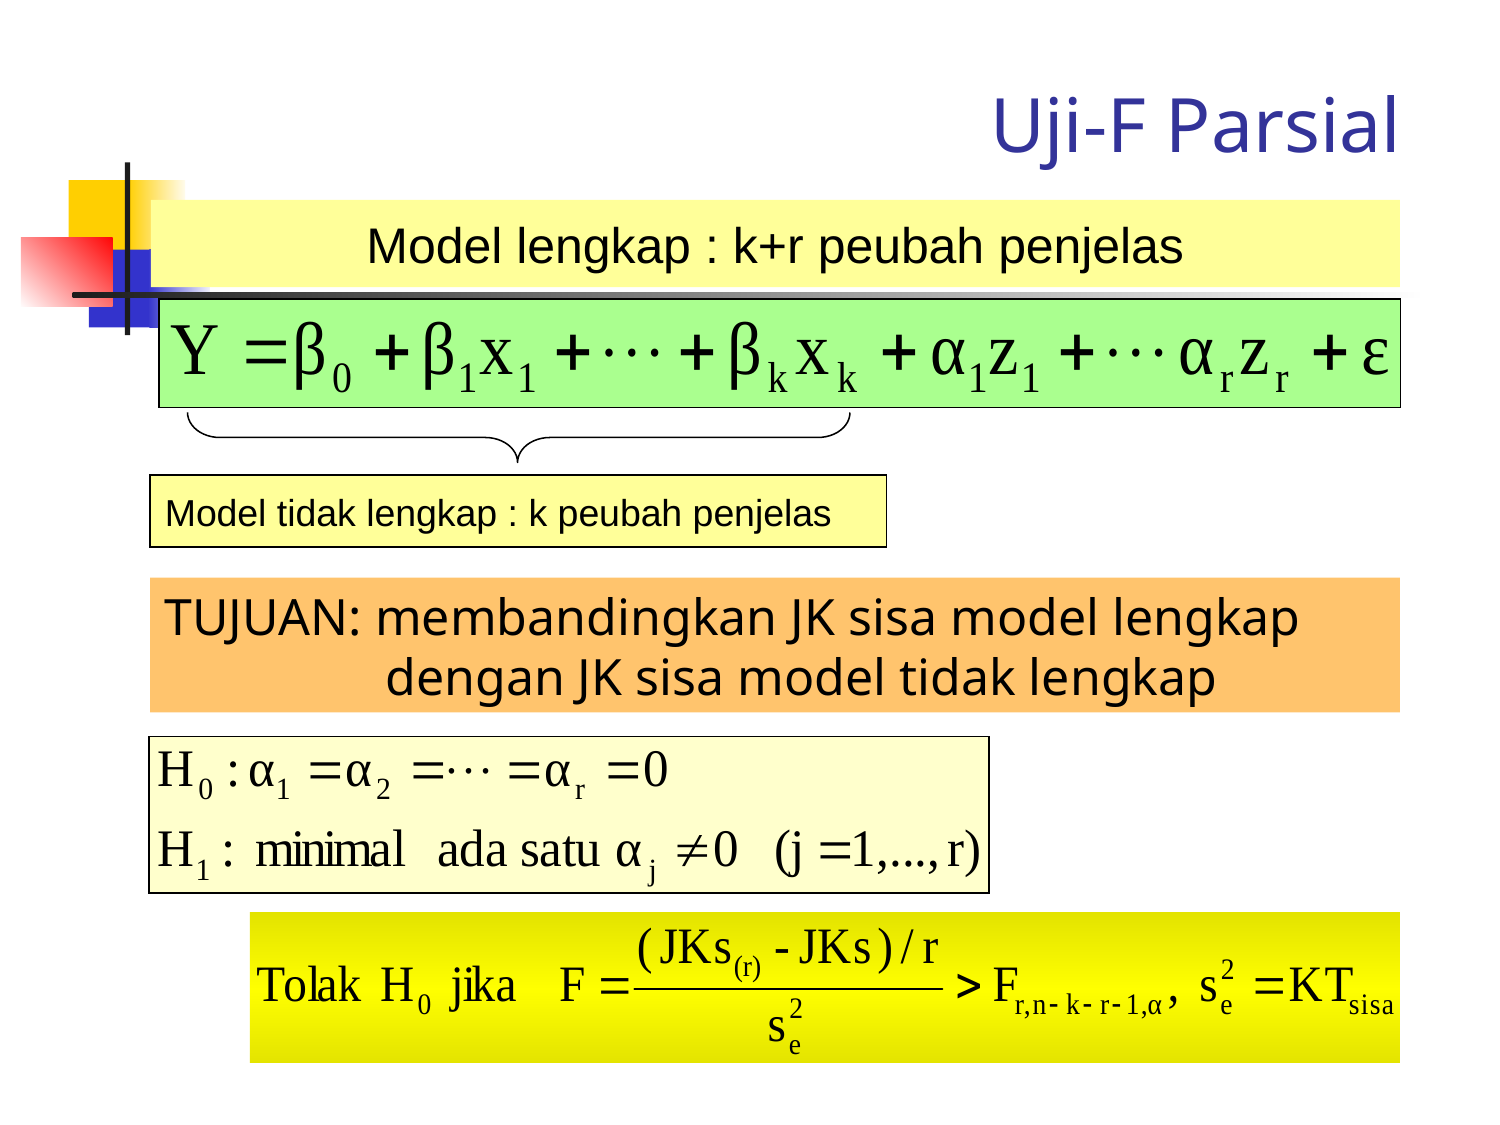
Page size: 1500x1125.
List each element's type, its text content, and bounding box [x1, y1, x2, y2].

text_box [159, 299, 1401, 408]
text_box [249, 912, 1401, 1063]
text_box Model lengkap : k+r peubah penjelas [150, 199, 1400, 288]
text_box [187, 415, 850, 463]
text_box Model tidak lengkap : k peubah penjelas [150, 474, 887, 548]
text_box TUJUAN: membandingkan JK sisa model lengkap dengan JK sisa model tidak lengkap [150, 577, 1400, 713]
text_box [149, 737, 989, 893]
text_box Uji-F Parsial [137, 50, 1416, 175]
